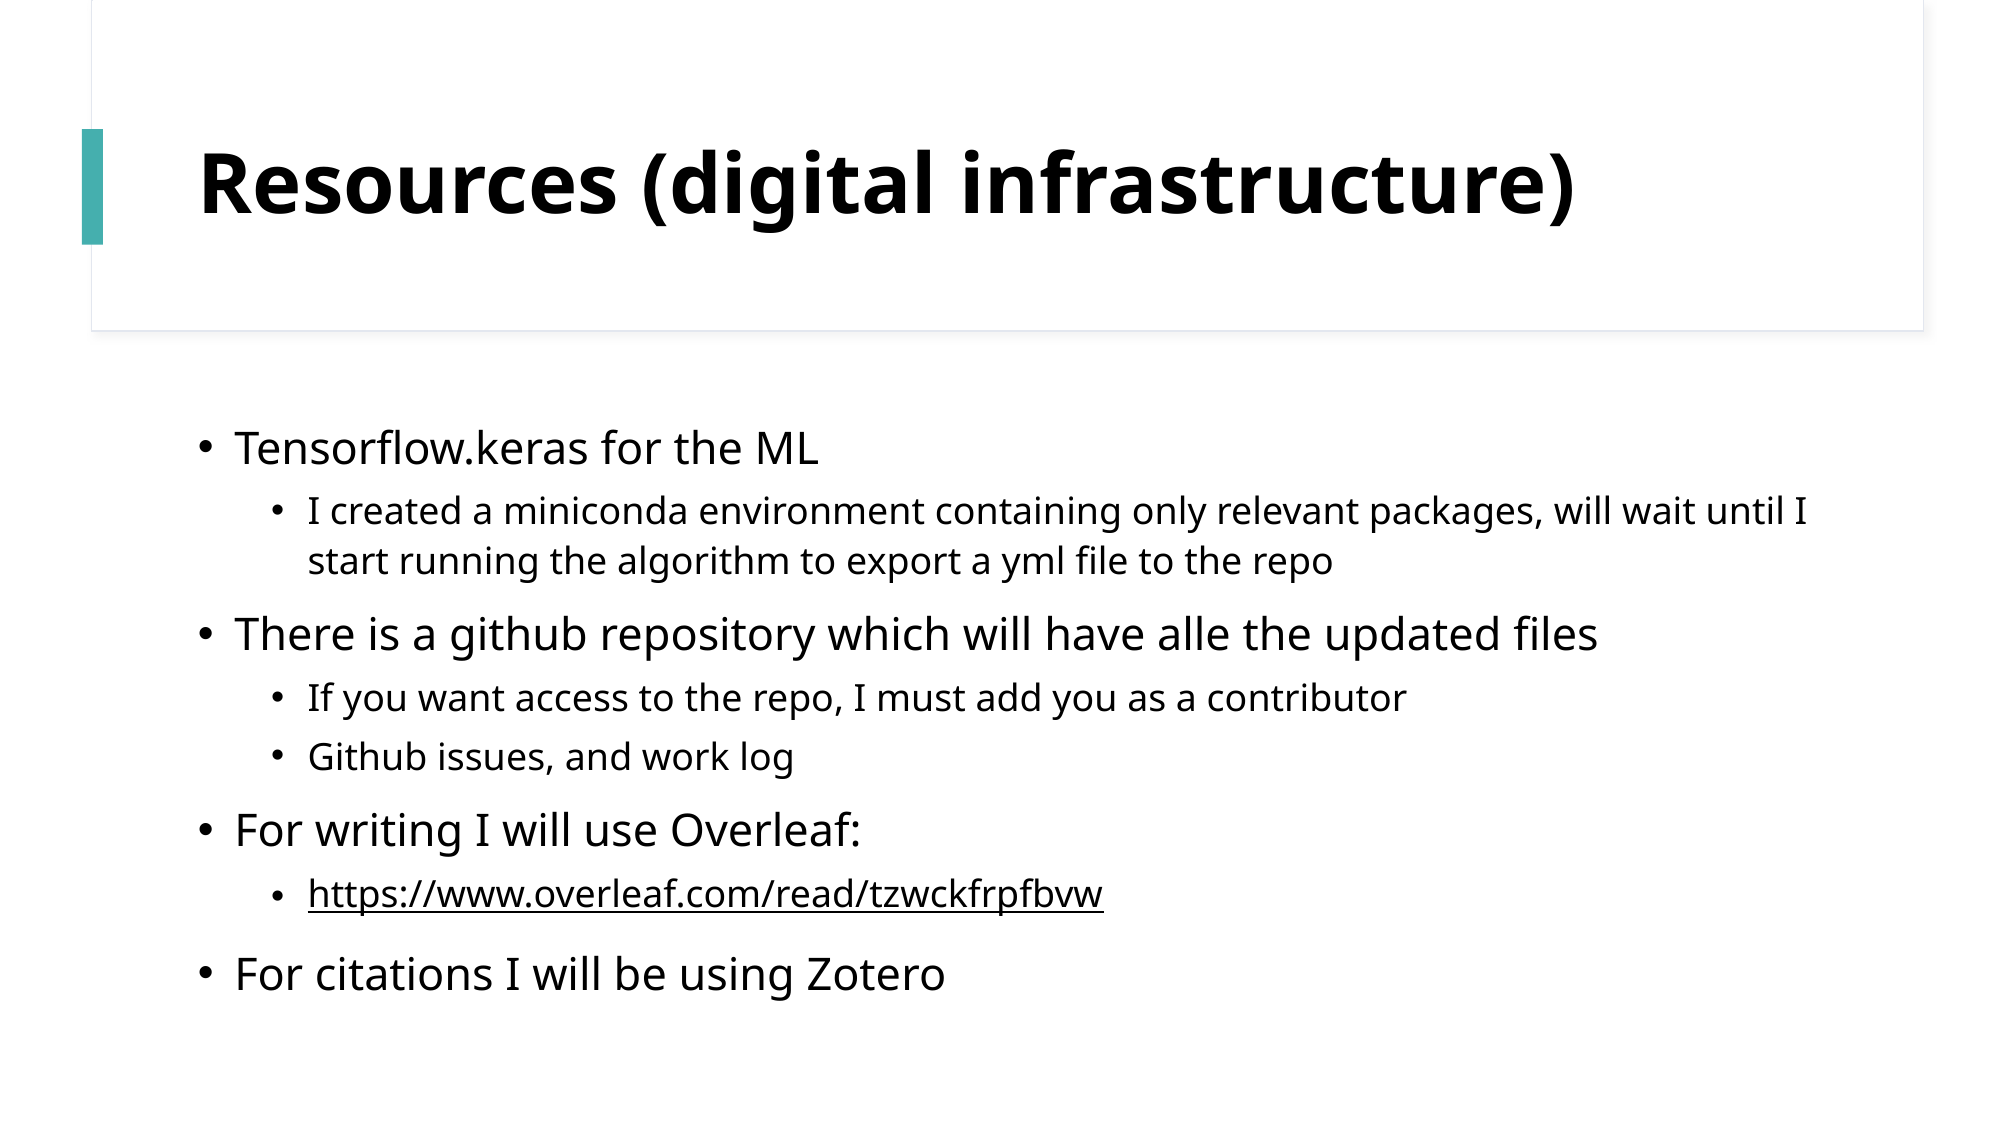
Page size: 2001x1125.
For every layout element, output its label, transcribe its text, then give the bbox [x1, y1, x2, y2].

title Resources (digital infrastructure) [183, 90, 1851, 284]
list Tensorflow.keras for the ML I created a miniconda environment containing only relevant packages, will wait until I start running the algorithm to export a yml file to the repo There is a github repository which will have alle the updated files If you want access to the repo, I must add you as a contributor Github issues, and work log For writing I will use Overleaf: https://www.overleaf.com/read/tzwckfrpfbvw For citations I will be using Zotero [183, 406, 1851, 1013]
